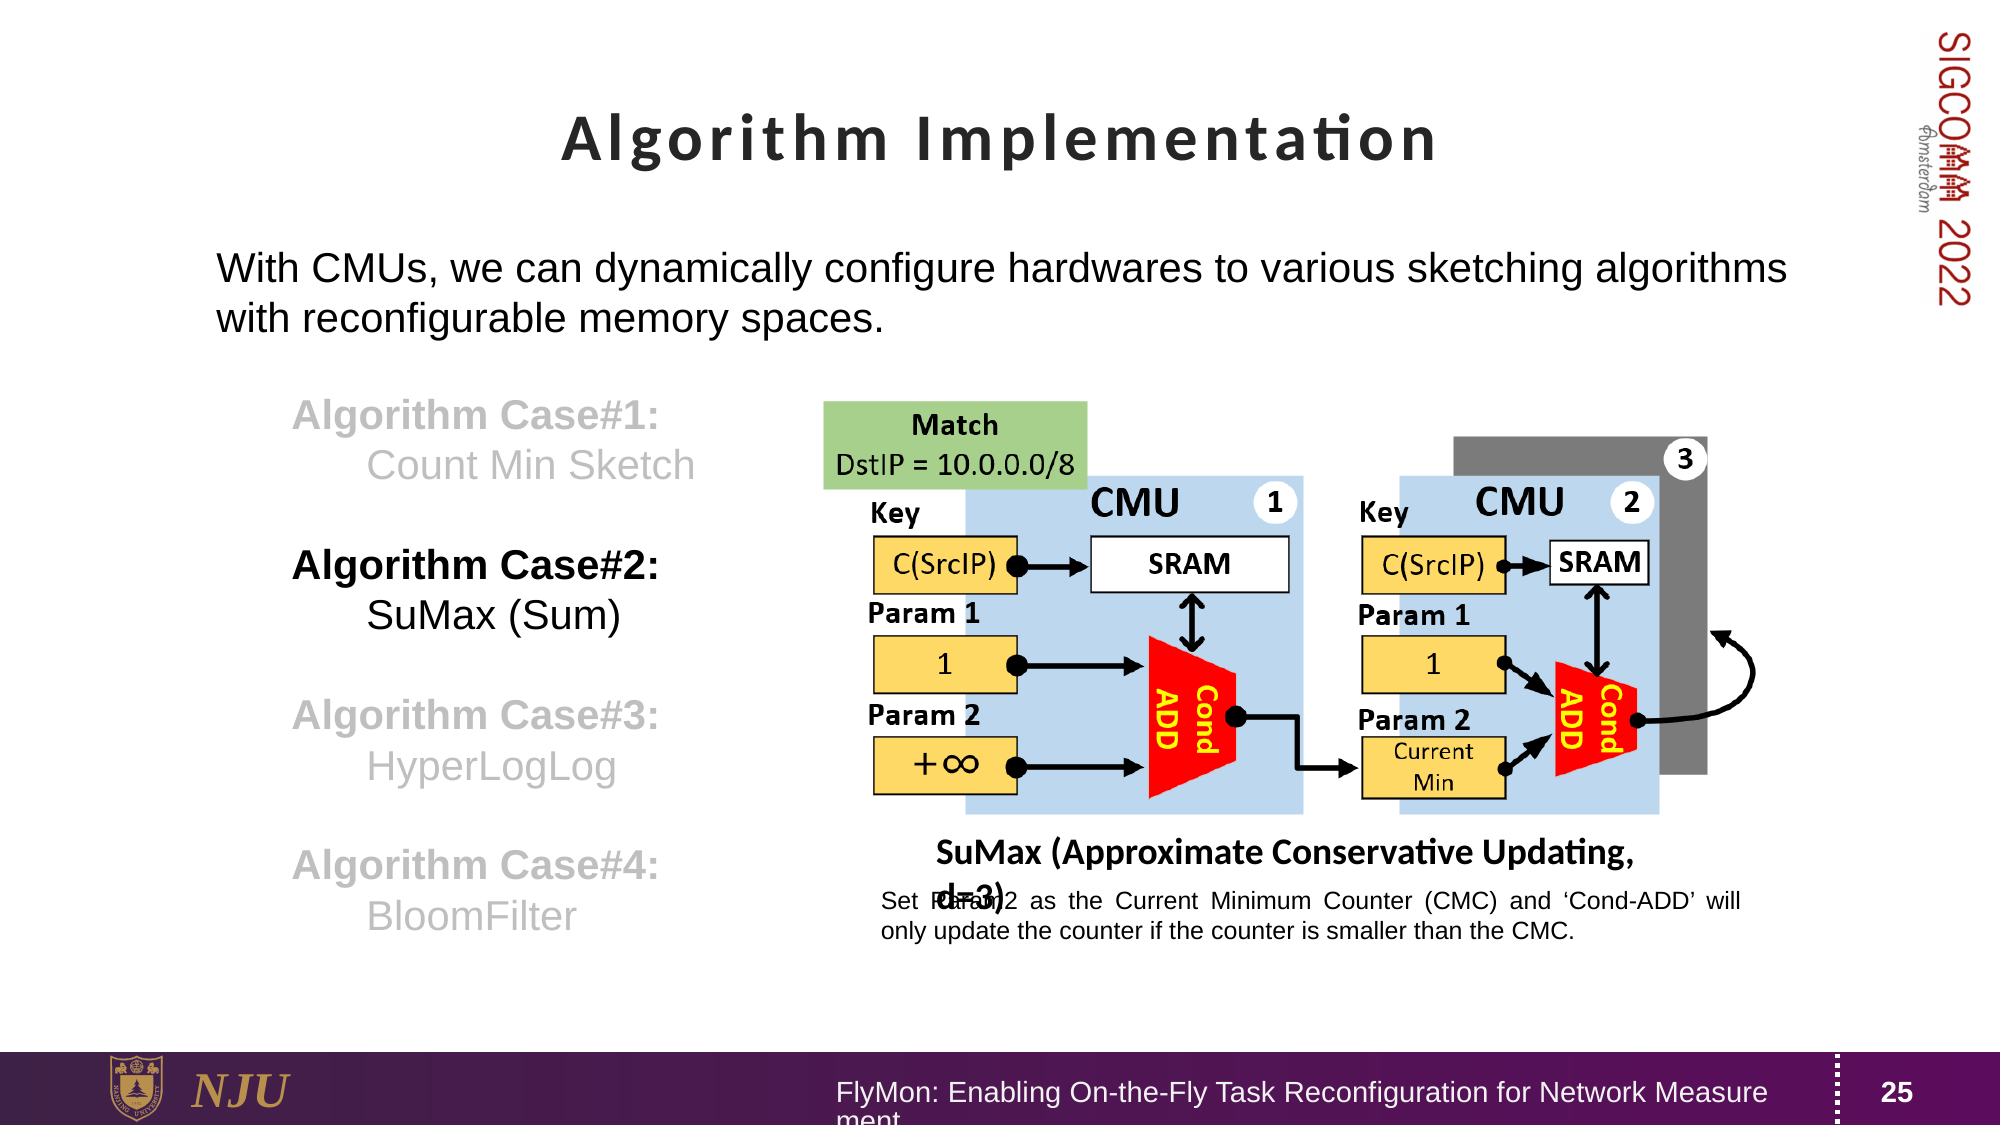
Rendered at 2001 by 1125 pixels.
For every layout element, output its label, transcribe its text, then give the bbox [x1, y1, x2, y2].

picture [820, 396, 1758, 822]
text_box Set Param2 as the Current Minimum Counter (CMC) and ‘Cond-ADD’ will only update the counter if the counter is smaller than the CMC. [866, 877, 1758, 953]
slide_number 25 [1831, 1064, 1963, 1117]
picture [99, 1048, 171, 1125]
title Algorithm Implementation [99, 76, 1900, 192]
text_box SuMax (Approximate Conservative Updating, d=3) [1202, 822, 1720, 877]
text_box Algorithm Case#1: Count Min Sketch Algorithm Case#2: SuMax (Sum) Algorithm Case#3: HyperLogLog Algorithm Case#4: BloomFilter [201, 380, 1202, 946]
picture [1919, 32, 1971, 306]
footer FlyMon: Enabling On-the-Fly Task Reconfiguration for Network Measurement [820, 1064, 1795, 1117]
text_box With CMUs, we can dynamically configure hardwares to various sketching algorithms with reconfigurable memory spaces. [201, 233, 1807, 348]
